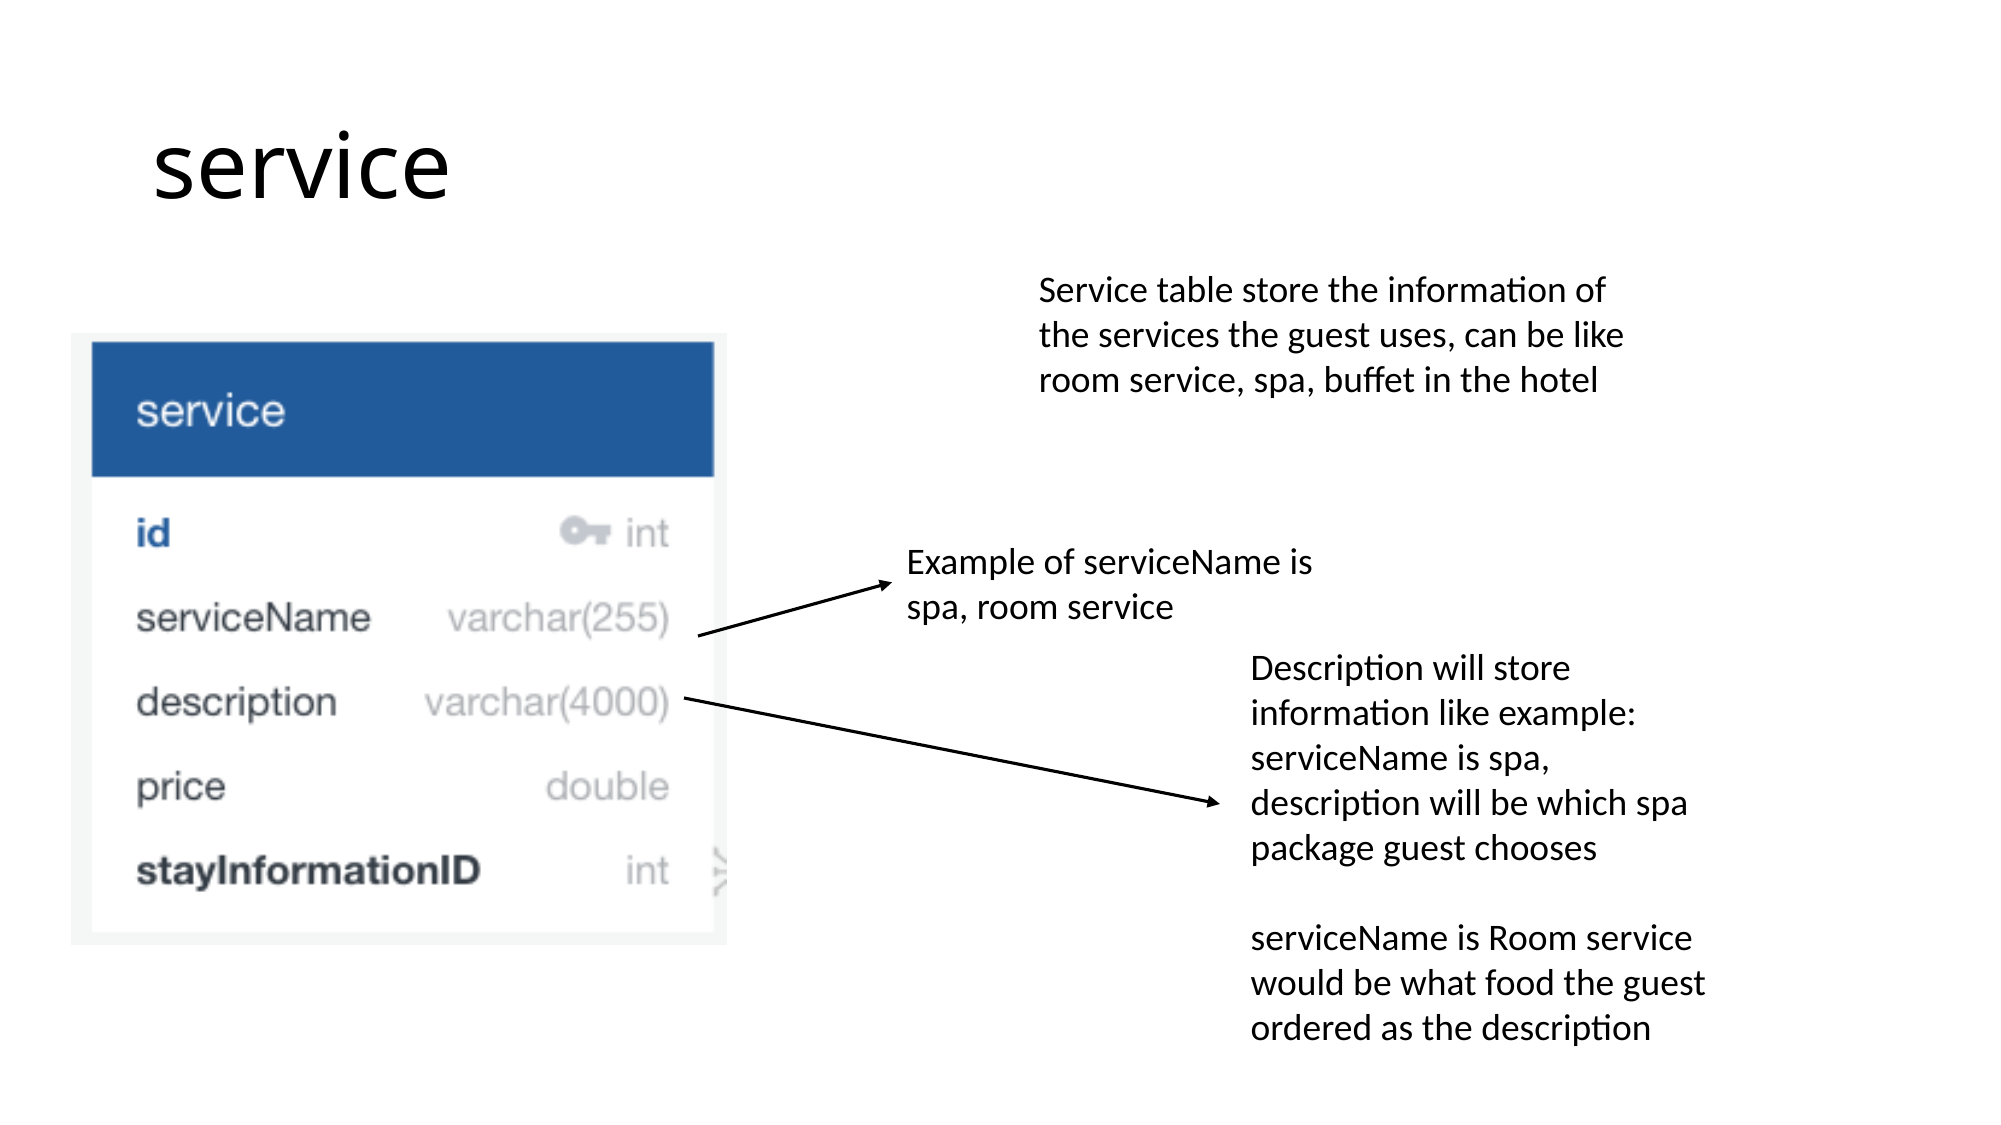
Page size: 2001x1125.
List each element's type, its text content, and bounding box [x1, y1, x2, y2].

title service [137, 59, 1863, 278]
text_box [697, 582, 892, 636]
text_box Service table store the information of the services the guest uses, can be like room service, spa, buffet in the hotel [1023, 257, 1658, 408]
text_box Example of serviceName is spa, room service [891, 529, 1370, 635]
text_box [683, 697, 1220, 804]
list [71, 333, 726, 945]
text_box Description will store information like example: serviceName is spa, description will be which spa package guest chooses serviceName is Room service would be what food the guest ordered as the description [1235, 635, 1734, 1056]
